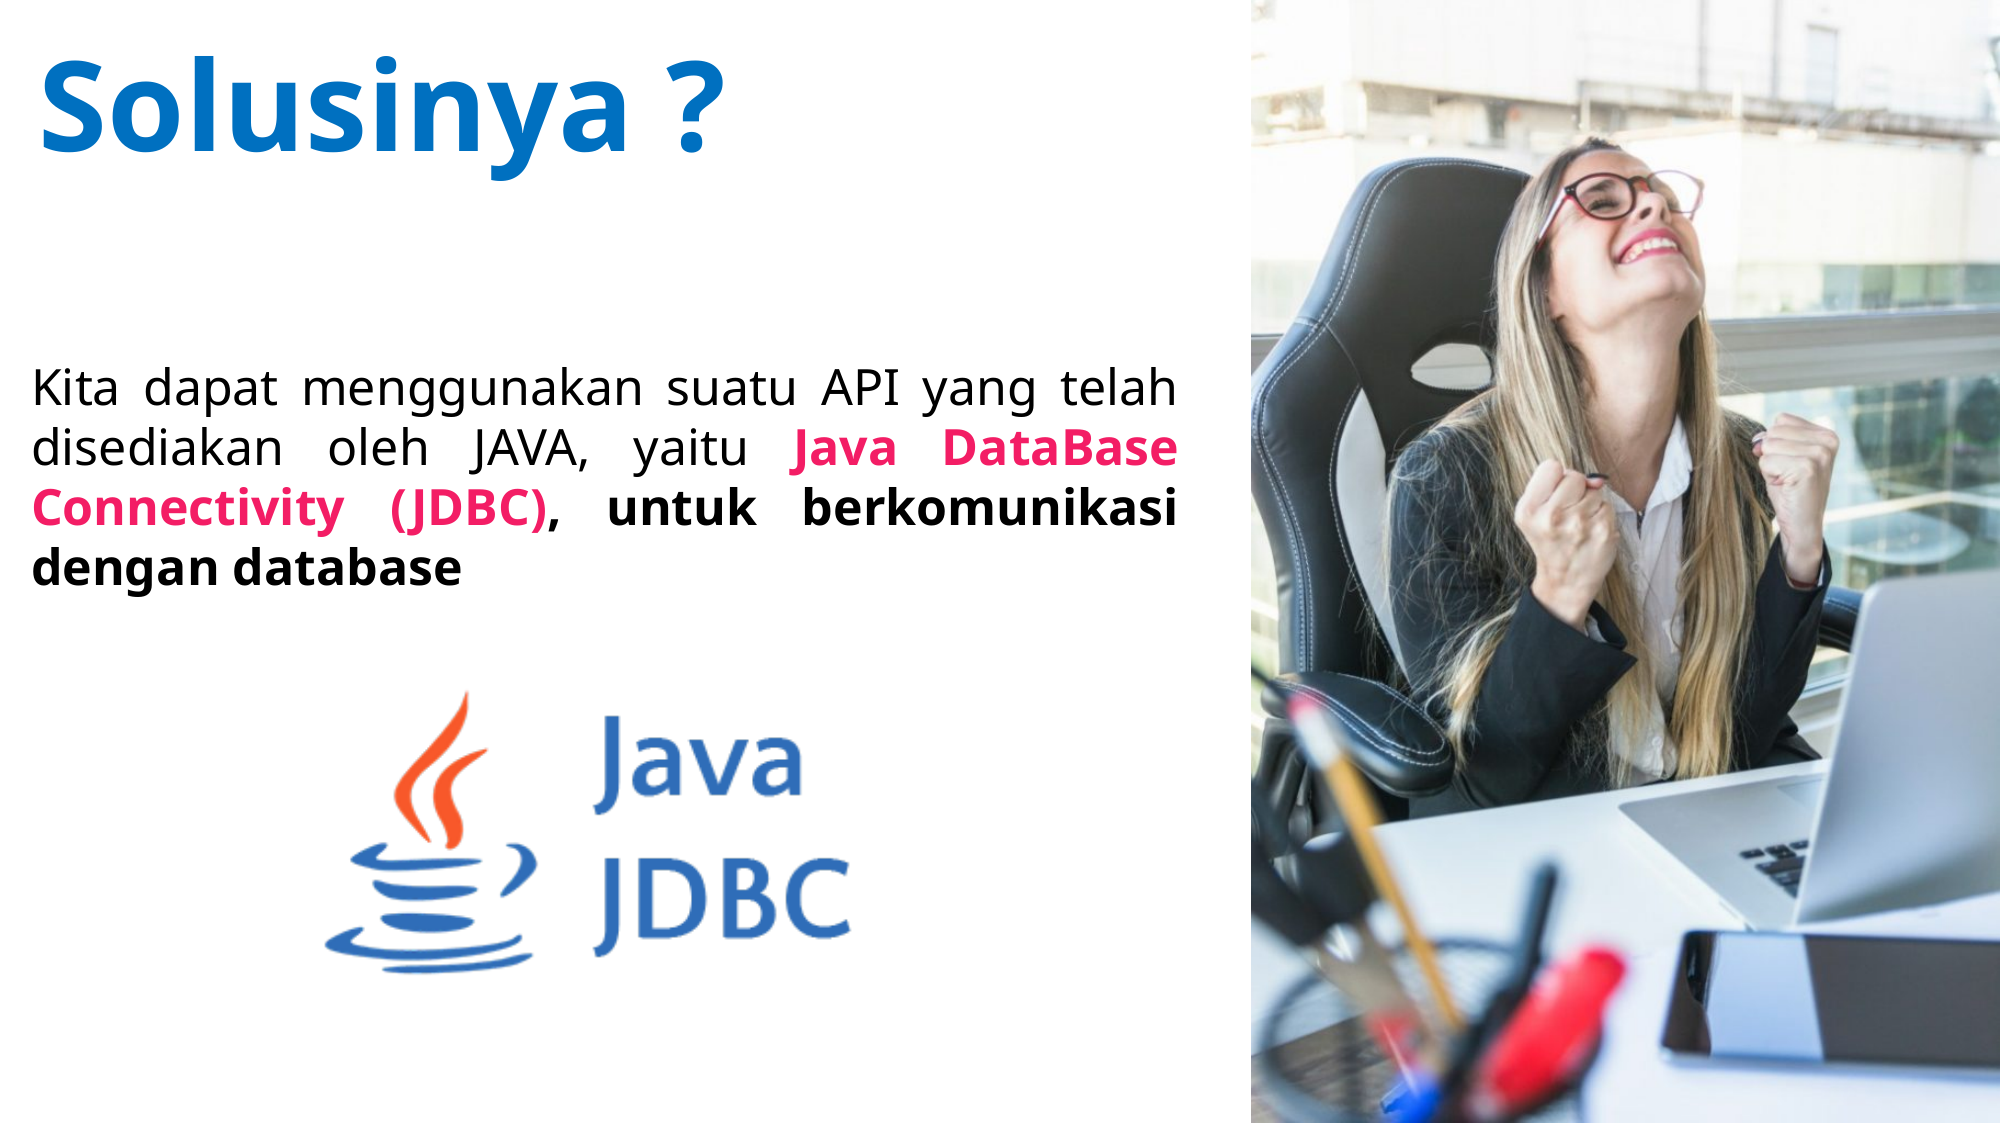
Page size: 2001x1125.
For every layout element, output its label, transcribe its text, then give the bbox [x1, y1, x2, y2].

text_box Solusinya ? [23, 19, 1187, 184]
picture [294, 679, 885, 995]
text_box Kita dapat menggunakan suatu API yang telah disediakan oleh JAVA, yaitu Java DataBase Connectivity (JDBC), untuk berkomunikasi dengan database [16, 348, 1194, 604]
picture [1251, 0, 2000, 1123]
